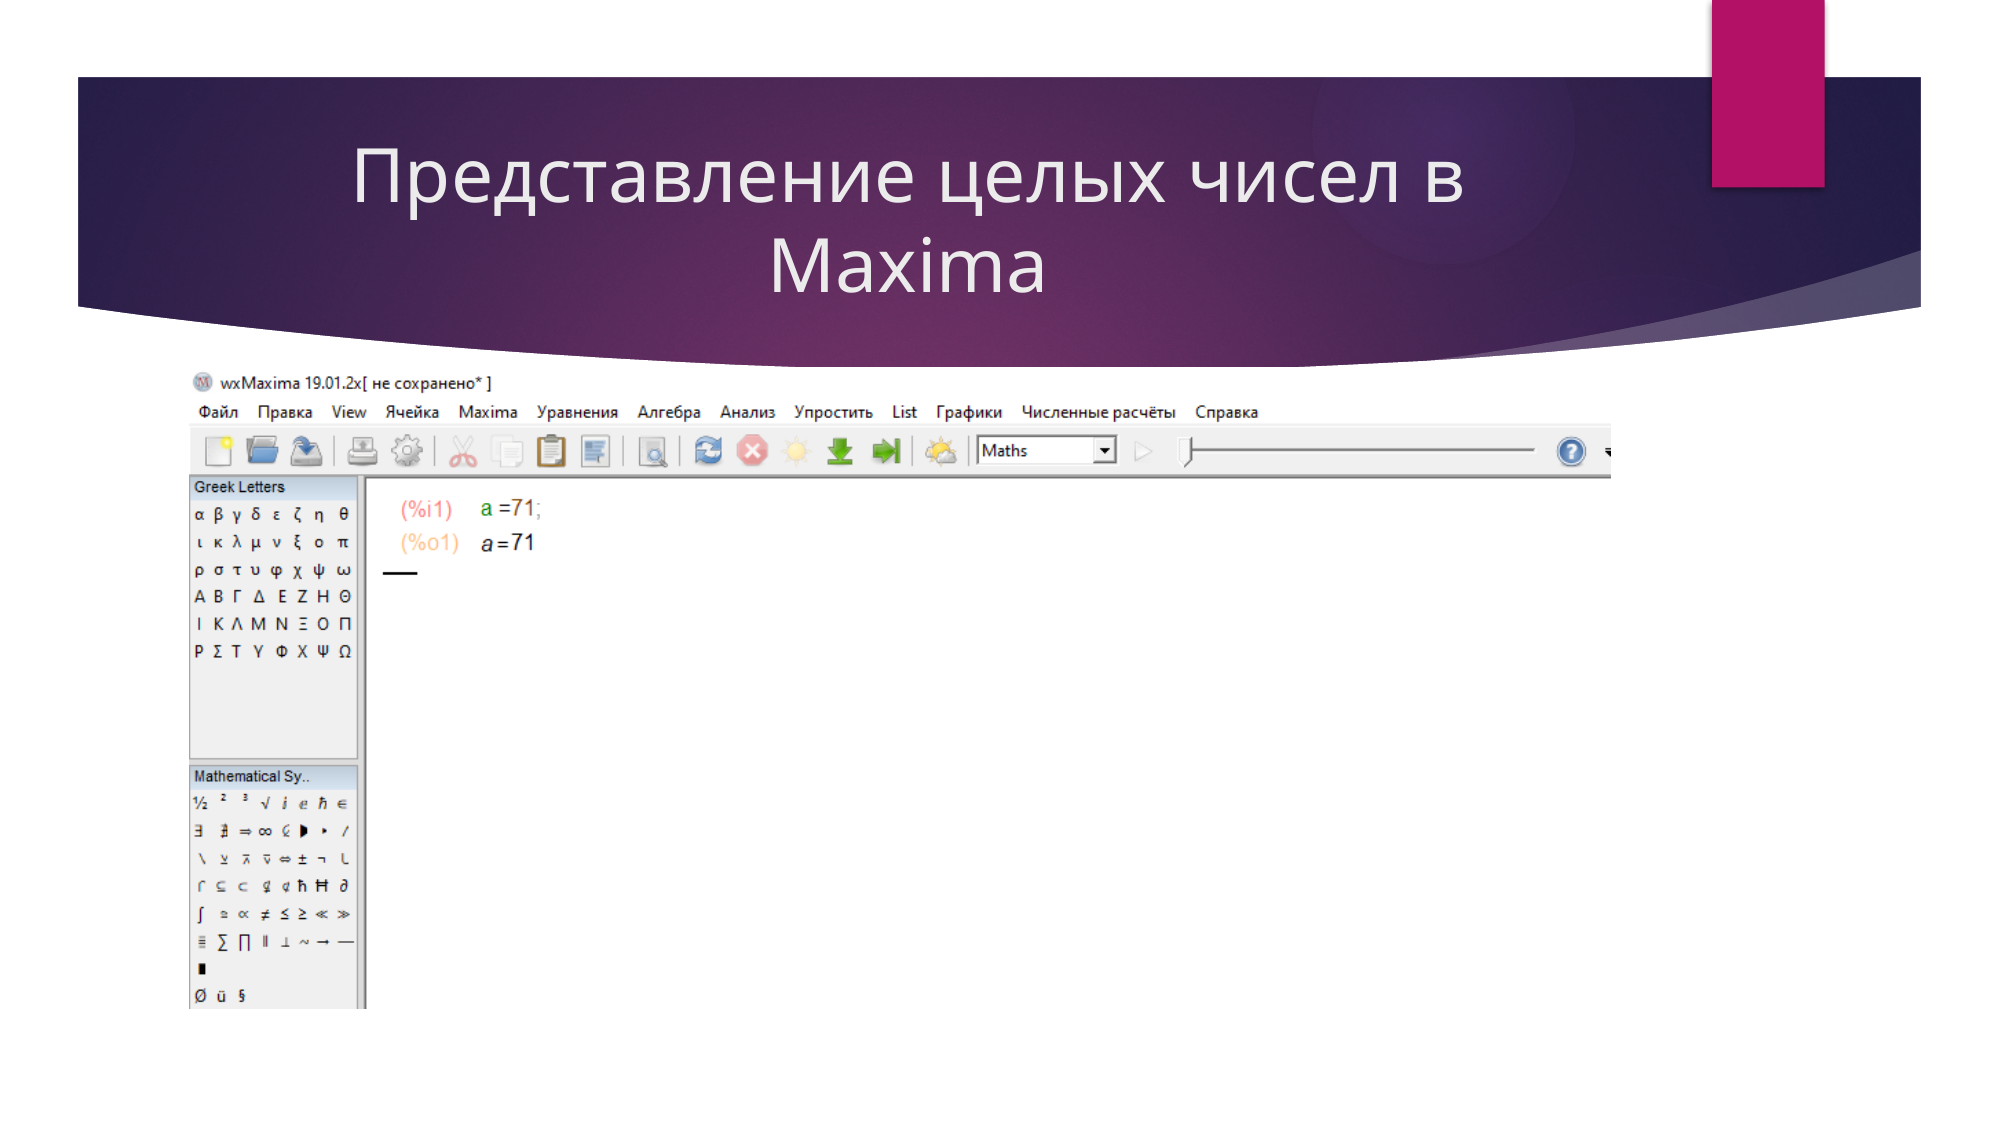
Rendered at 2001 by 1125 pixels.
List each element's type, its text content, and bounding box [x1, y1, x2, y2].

title Представление целых чисел в Maxima [189, 159, 1627, 276]
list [189, 366, 1612, 1009]
